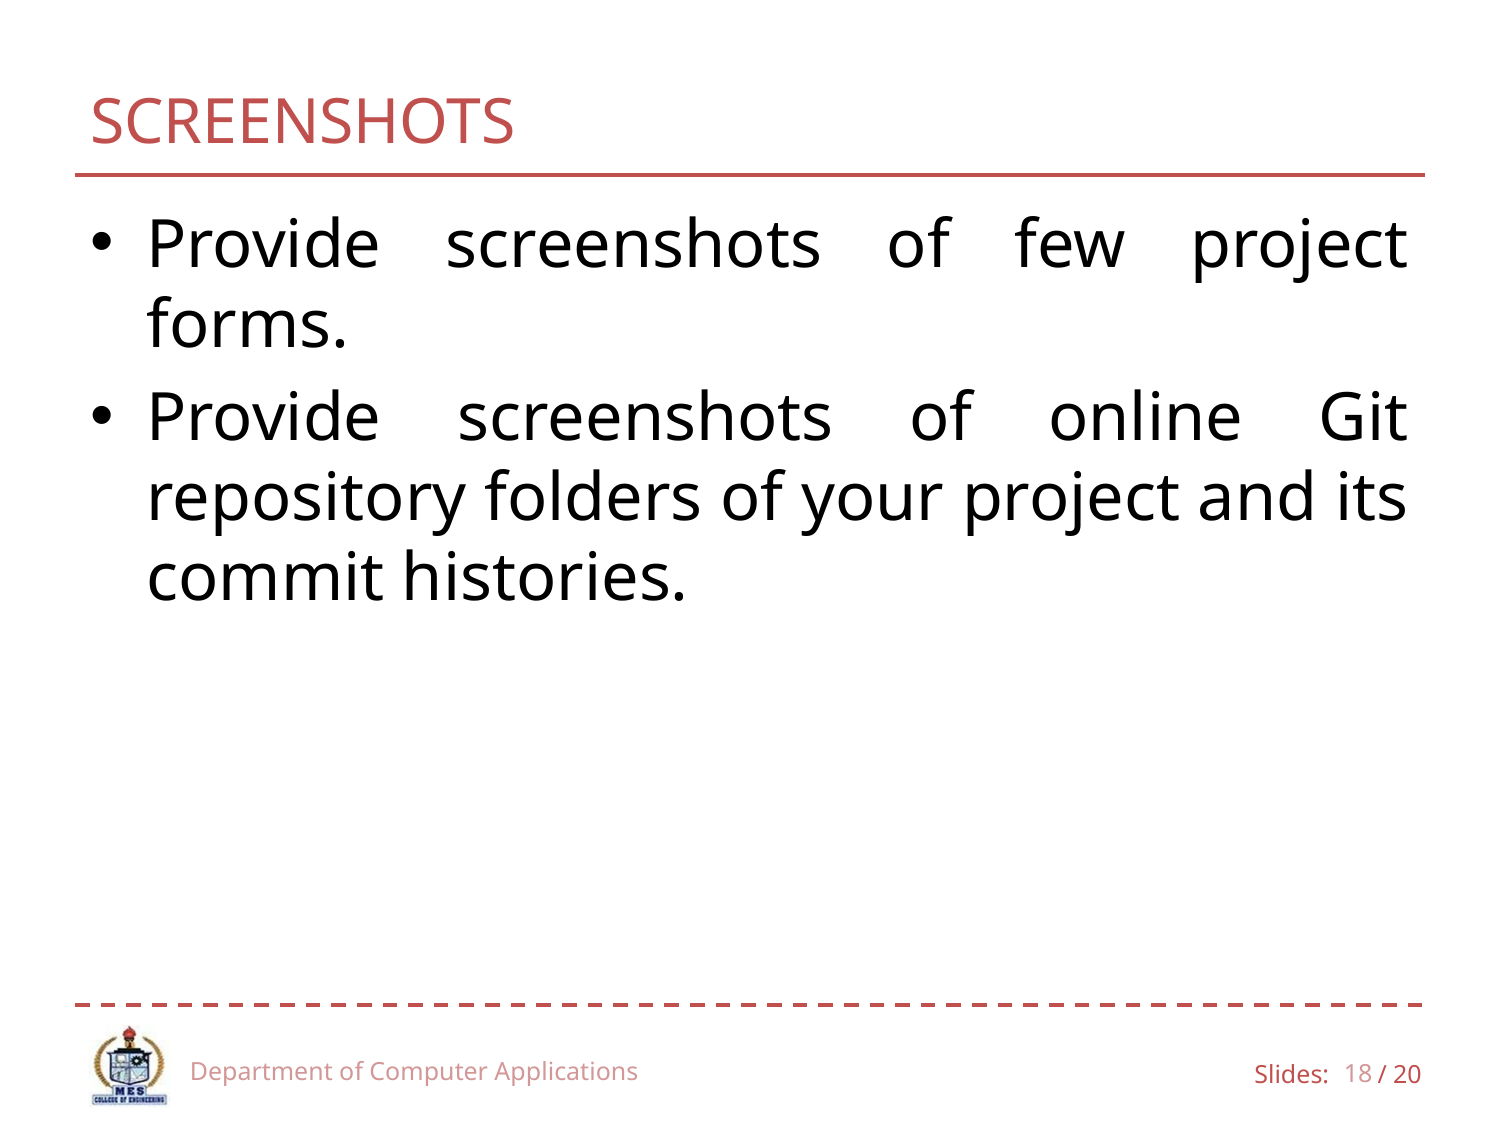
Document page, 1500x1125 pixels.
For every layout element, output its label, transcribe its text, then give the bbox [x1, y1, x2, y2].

slide_number 18 [1325, 1044, 1388, 1105]
picture [87, 1023, 171, 1109]
list Provide screenshots of few project forms. Provide screenshots of online Git repository folders of your project and its commit histories. [75, 193, 1425, 1005]
title SCREENSHOTS [73, 48, 1427, 189]
footer Department of Computer Applications [174, 1042, 675, 1103]
